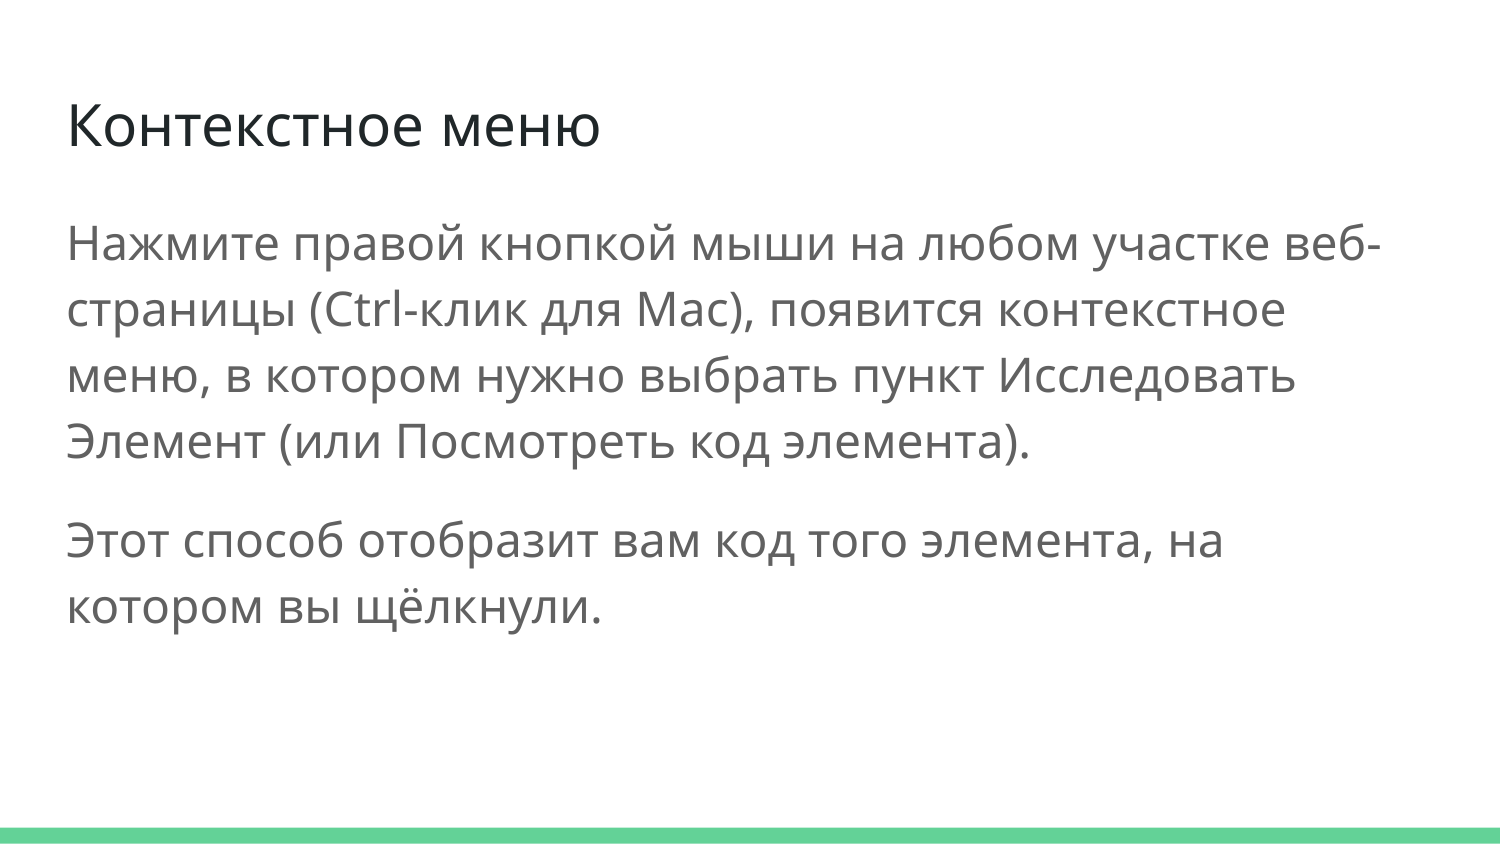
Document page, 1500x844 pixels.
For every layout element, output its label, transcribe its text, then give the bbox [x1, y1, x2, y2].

list Нажмите правой кнопкой мыши на любом участке веб-страницы (Ctrl-клик для Mac), появится контекстное меню, в котором нужно выбрать пункт Исследовать Элемент (или Посмотреть код элемента). Этот способ отобразит вам код того элемента, на котором вы щёлкнули. [51, 189, 1449, 750]
title Контекстное меню [51, 72, 1449, 167]
